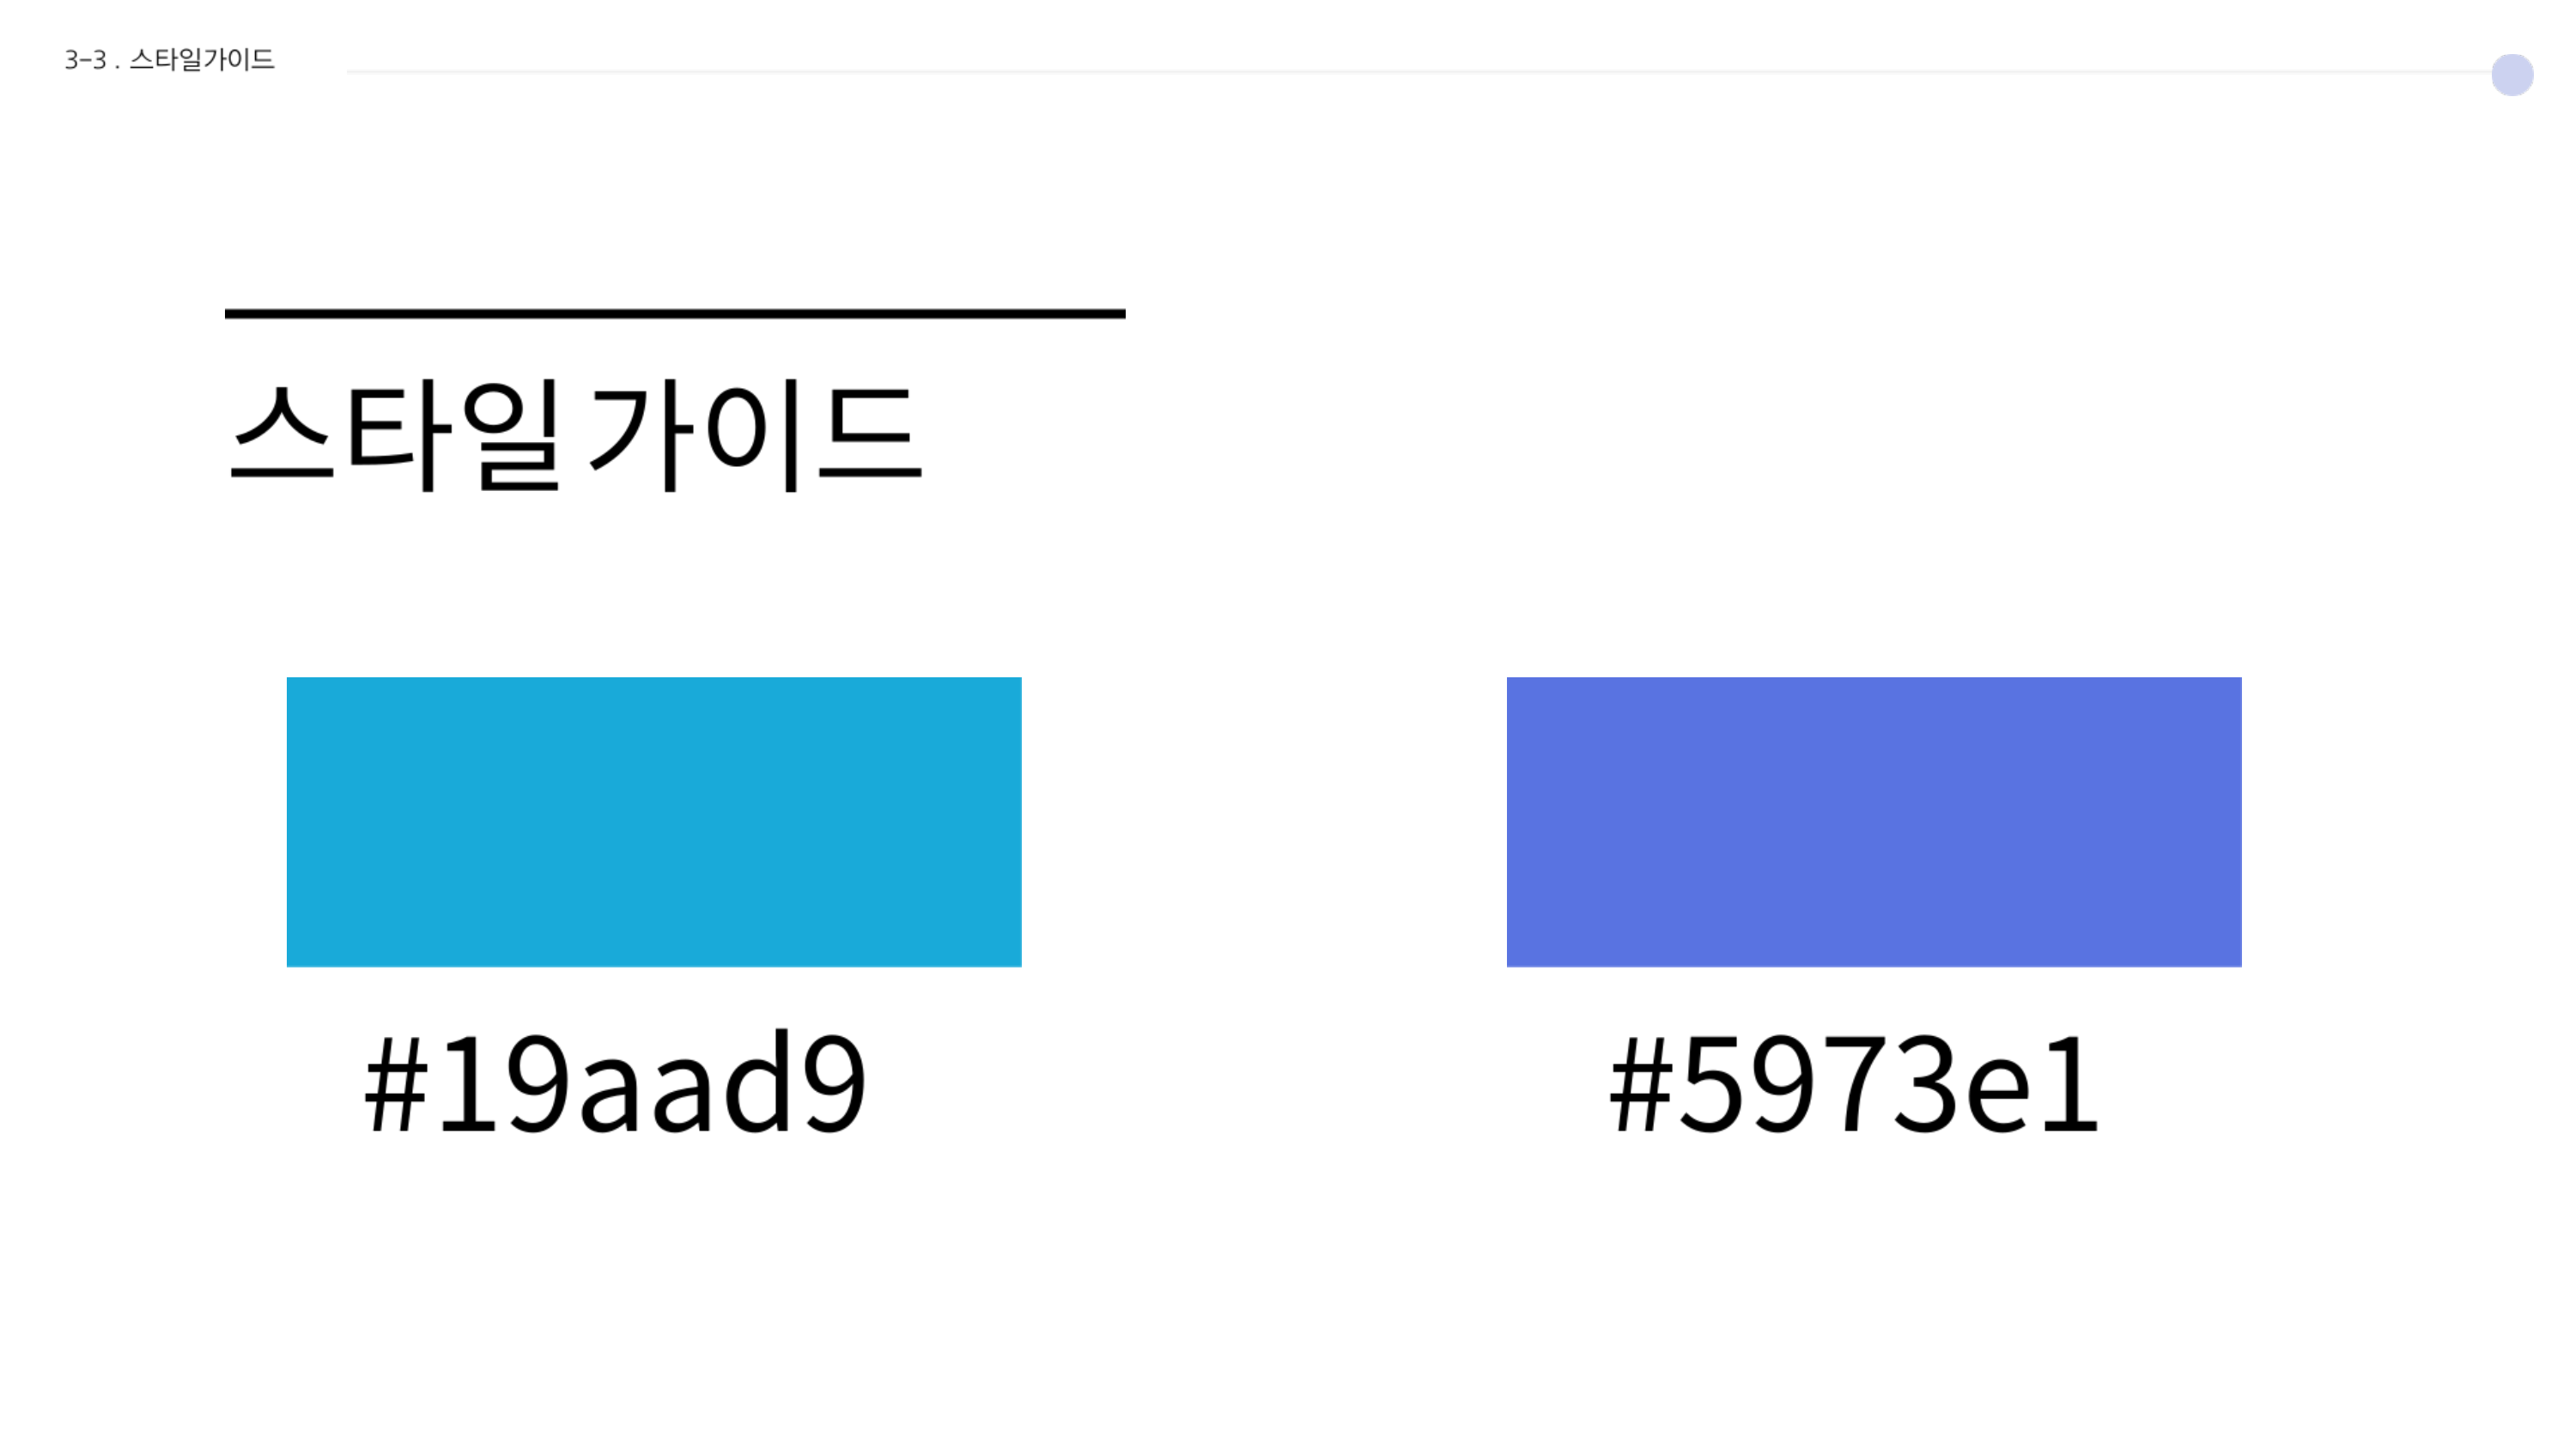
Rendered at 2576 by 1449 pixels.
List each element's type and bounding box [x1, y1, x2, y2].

text_box [287, 677, 1022, 967]
picture [342, 968, 926, 1192]
picture [1587, 968, 2159, 1192]
picture [206, 313, 980, 550]
text_box [61, 38, 2534, 96]
text_box [225, 295, 1126, 333]
text_box [1507, 677, 2242, 967]
